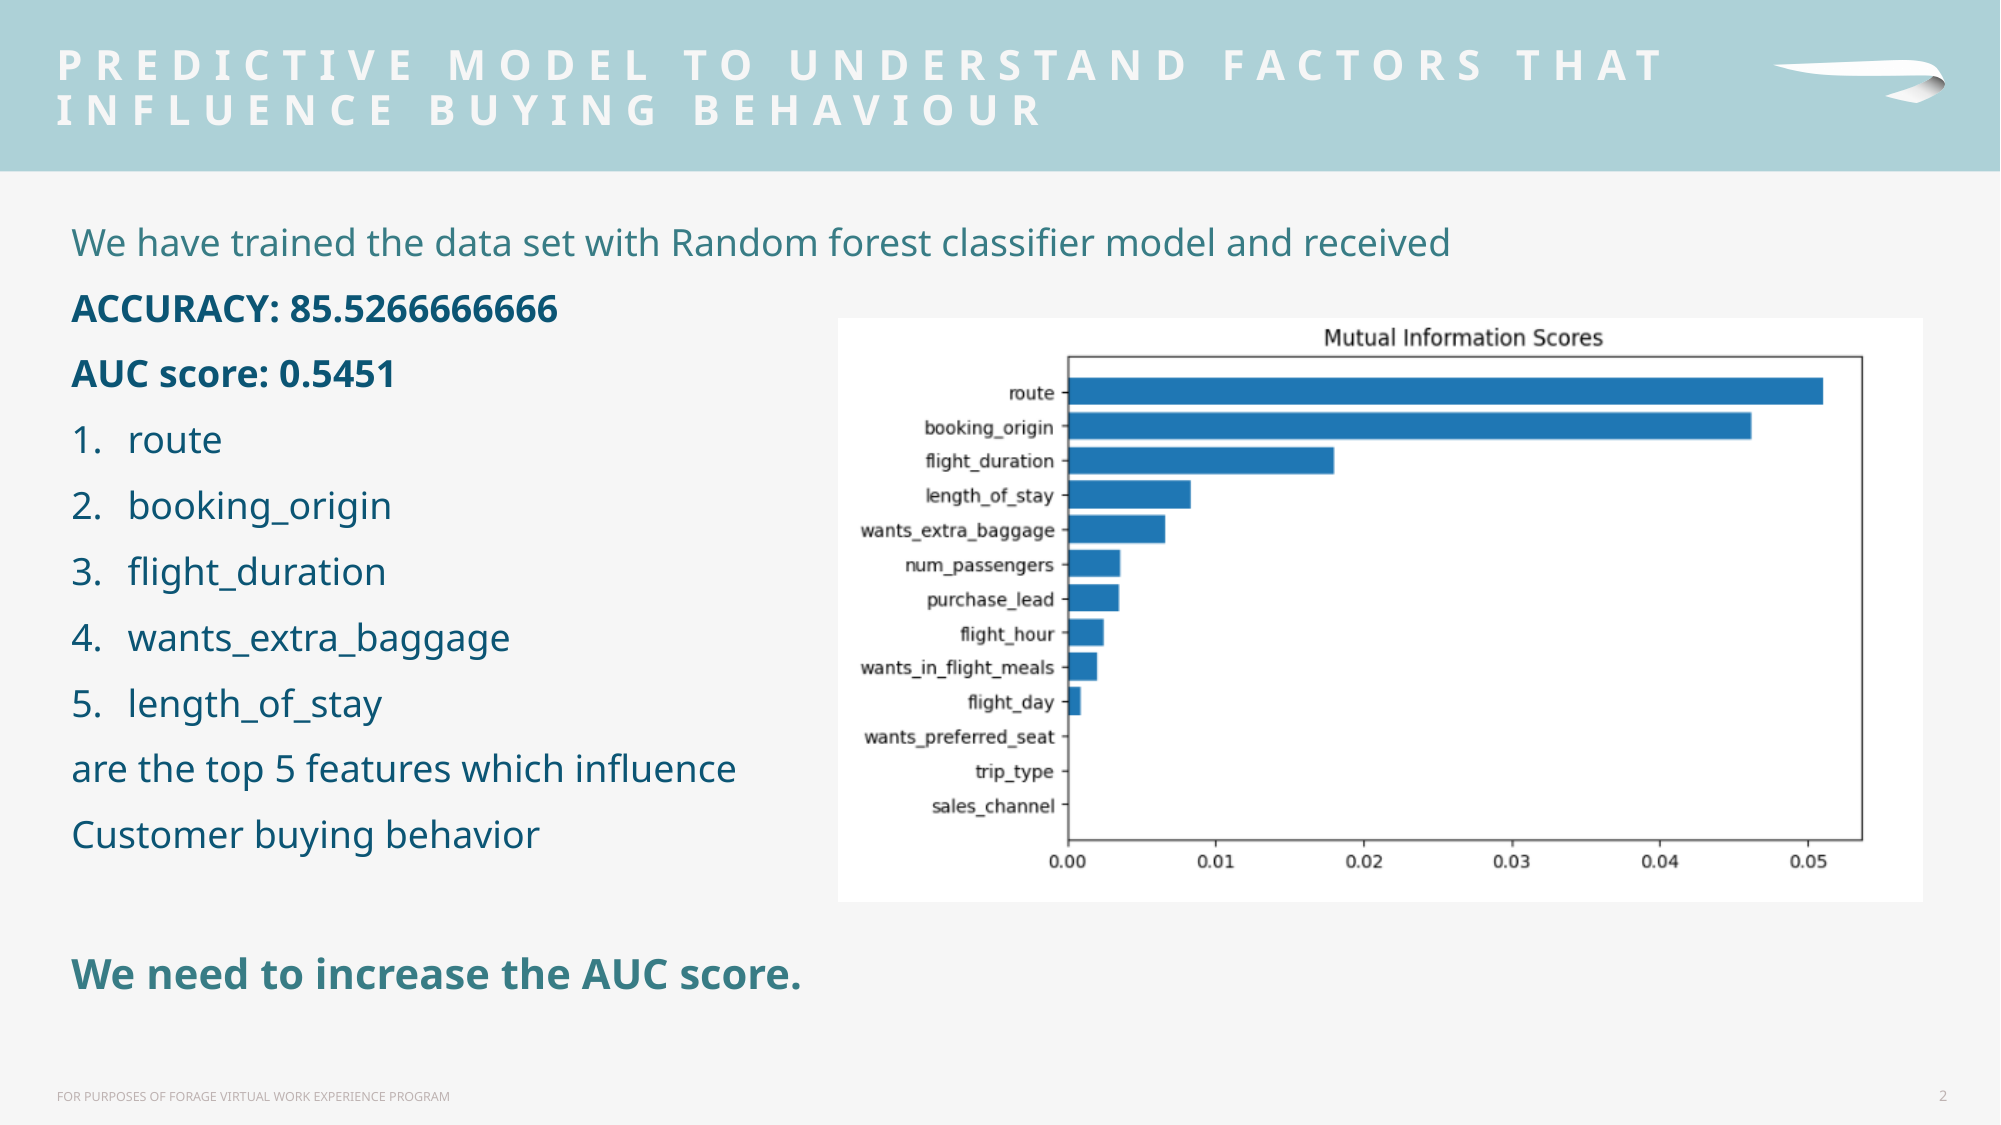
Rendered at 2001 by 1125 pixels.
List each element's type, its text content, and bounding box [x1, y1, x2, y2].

picture [838, 318, 1923, 902]
picture [1794, 60, 1945, 103]
list We have trained the data set with Random forest classifier model and received ACCURACY: 85.5266666666 AUC score: 0.5451 route booking_origin flight_duration wants_extra_baggage length_of_stay are the top 5 features which influence Customer buying behavior We need to increase the AUC score. [56, 211, 1820, 938]
title predictive model to understand factors that influence buying behaviour [56, 53, 1794, 126]
